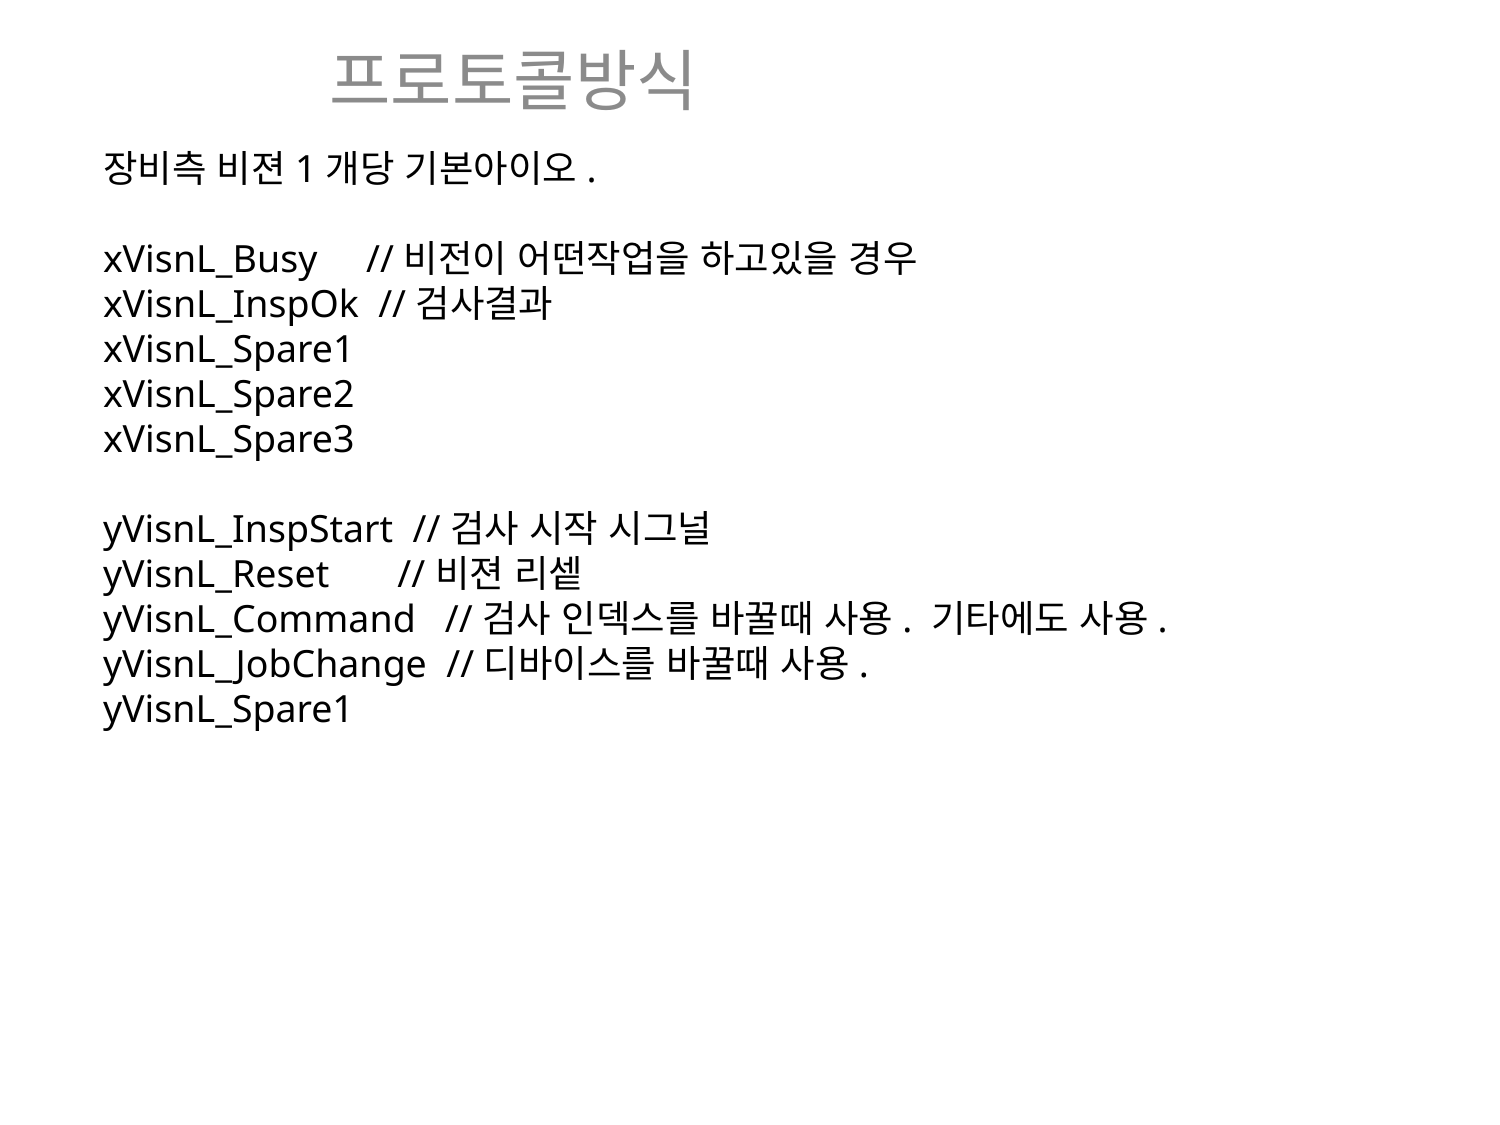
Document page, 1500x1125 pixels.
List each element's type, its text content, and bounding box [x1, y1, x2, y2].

text_box 장비측 비젼1개당 기본아이오. xVisnL_Busy //비전이 어떤작업을 하고있을 경우 xVisnL_InspOk //검사결과 xVisnL_Spare1 xVisnL_Spare2 xVisnL_Spare3 yVisnL_InspStart //검사 시작 시그널 yVisnL_Reset //비젼 리셑 yVisnL_Command //검사 인덱스를 바꿀때 사용. 기타에도 사용. yVisnL_JobChange //디바이스를 바꿀때 사용. yVisnL_Spare1 [88, 137, 1282, 737]
subtitle 프로토콜방식 [53, 30, 975, 138]
